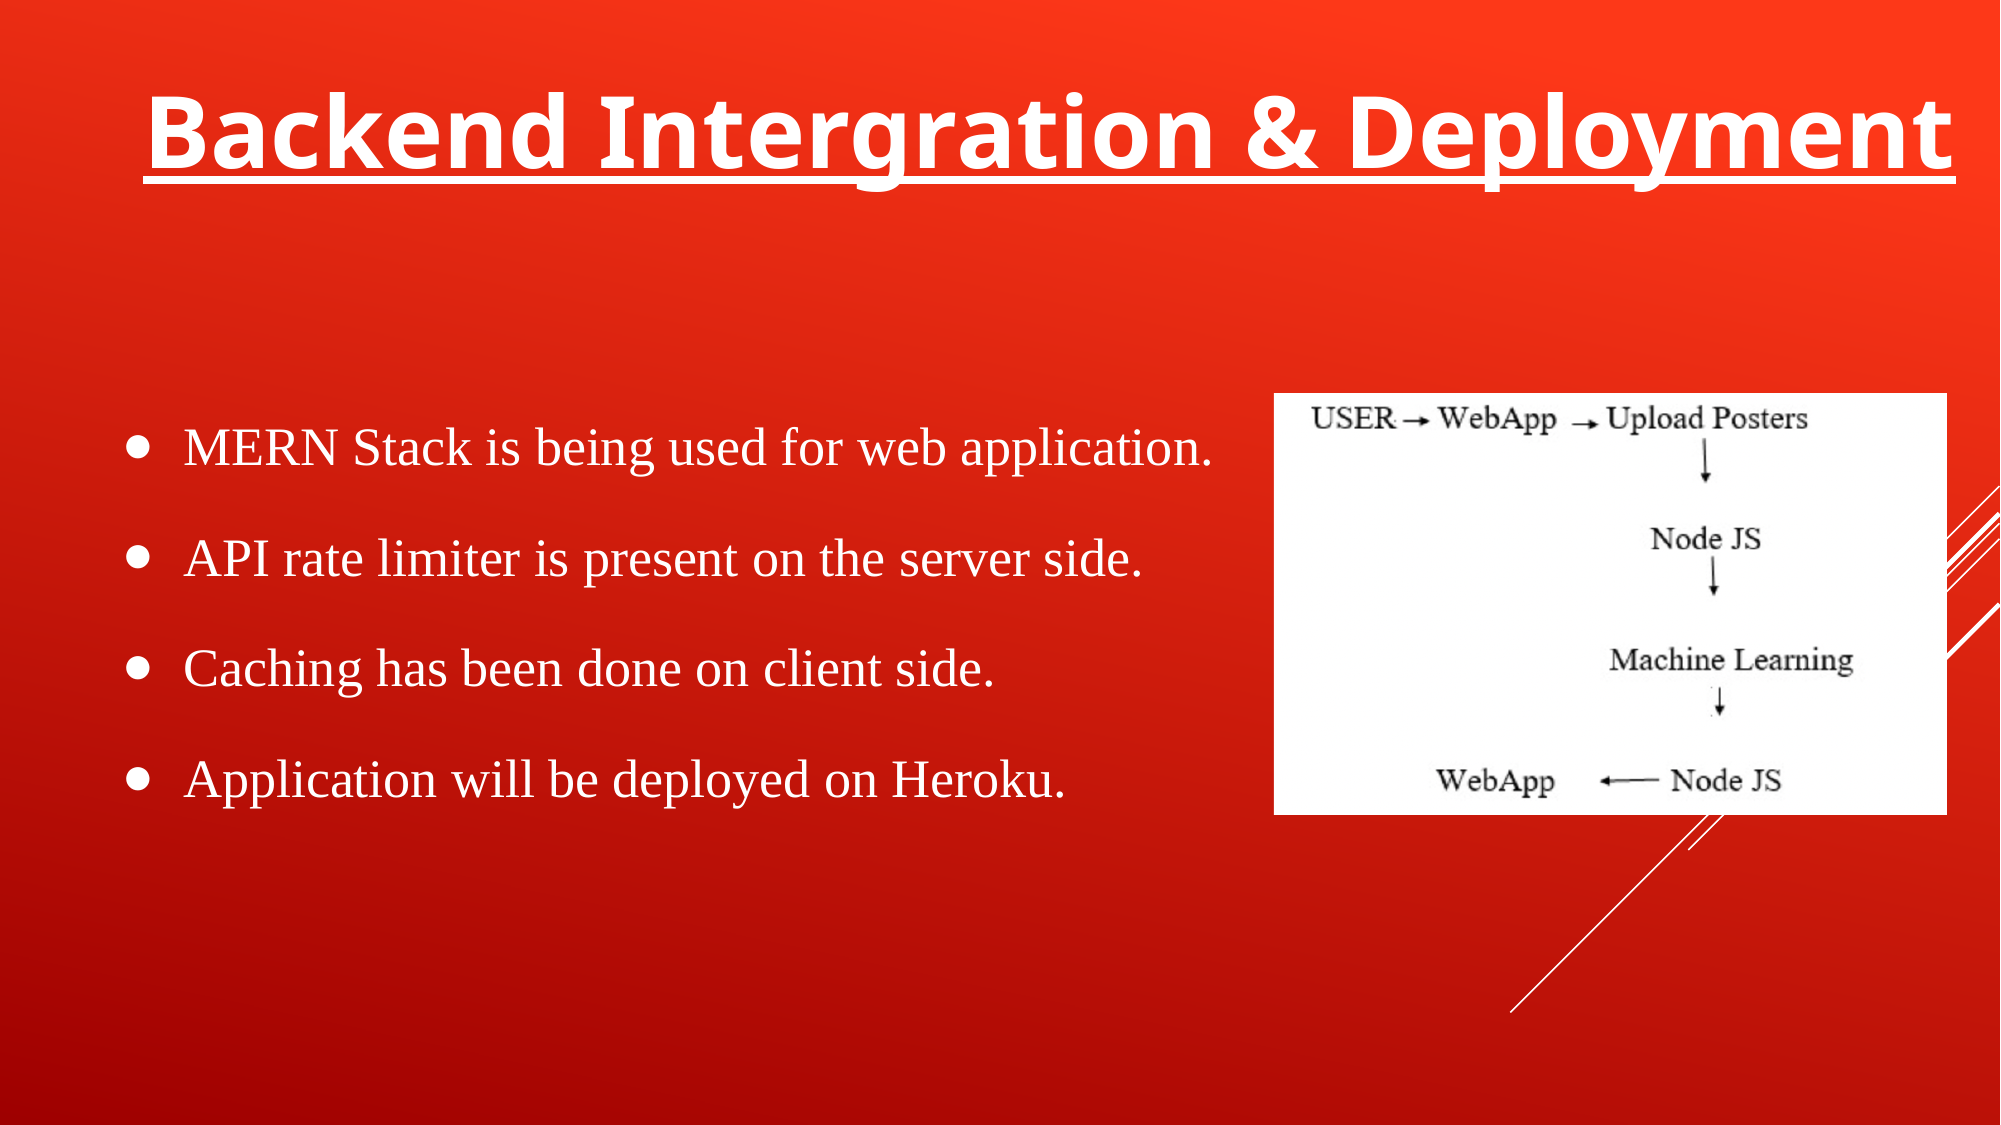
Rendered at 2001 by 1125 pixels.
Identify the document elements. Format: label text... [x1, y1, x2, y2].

picture [0, 0, 2000, 1125]
picture [1948, 541, 2000, 651]
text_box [1273, 392, 1948, 940]
picture [1948, 518, 2000, 572]
picture [1948, 488, 2000, 560]
text_box MERN Stack is being used for web application. API rate limiter is present on the server side. Caching has been done on client side. Application will be deployed on Heroku. [119, 411, 1267, 809]
title Backend Intergration & Deployment [142, 68, 1963, 314]
picture [1948, 525, 2000, 588]
